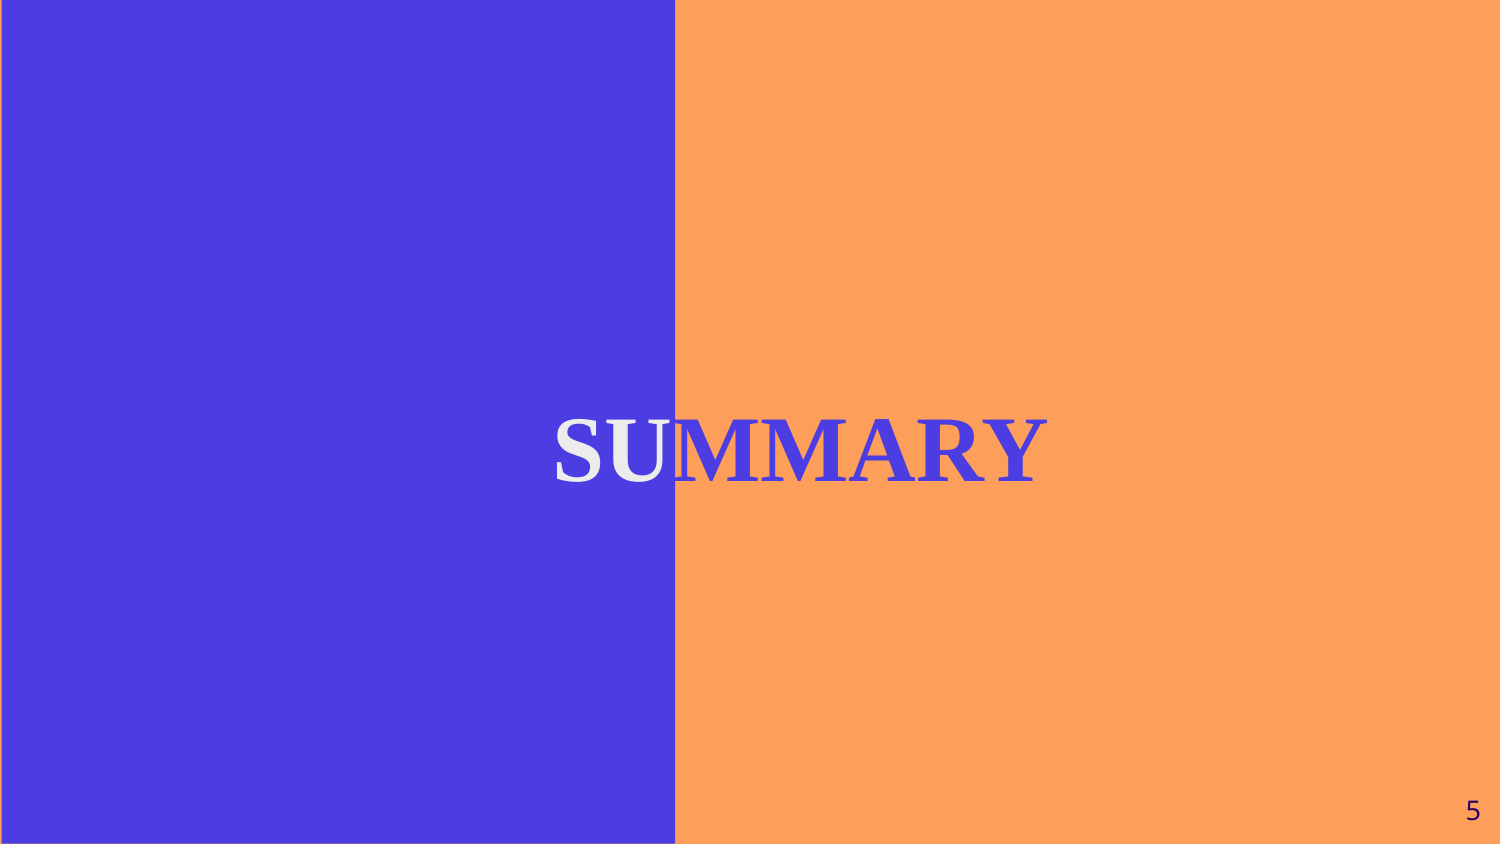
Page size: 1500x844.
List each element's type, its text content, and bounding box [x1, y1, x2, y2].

text_box SUMMARY [508, 387, 1093, 500]
slide_number ‹#› [1391, 779, 1482, 844]
text_box [1, 0, 676, 844]
